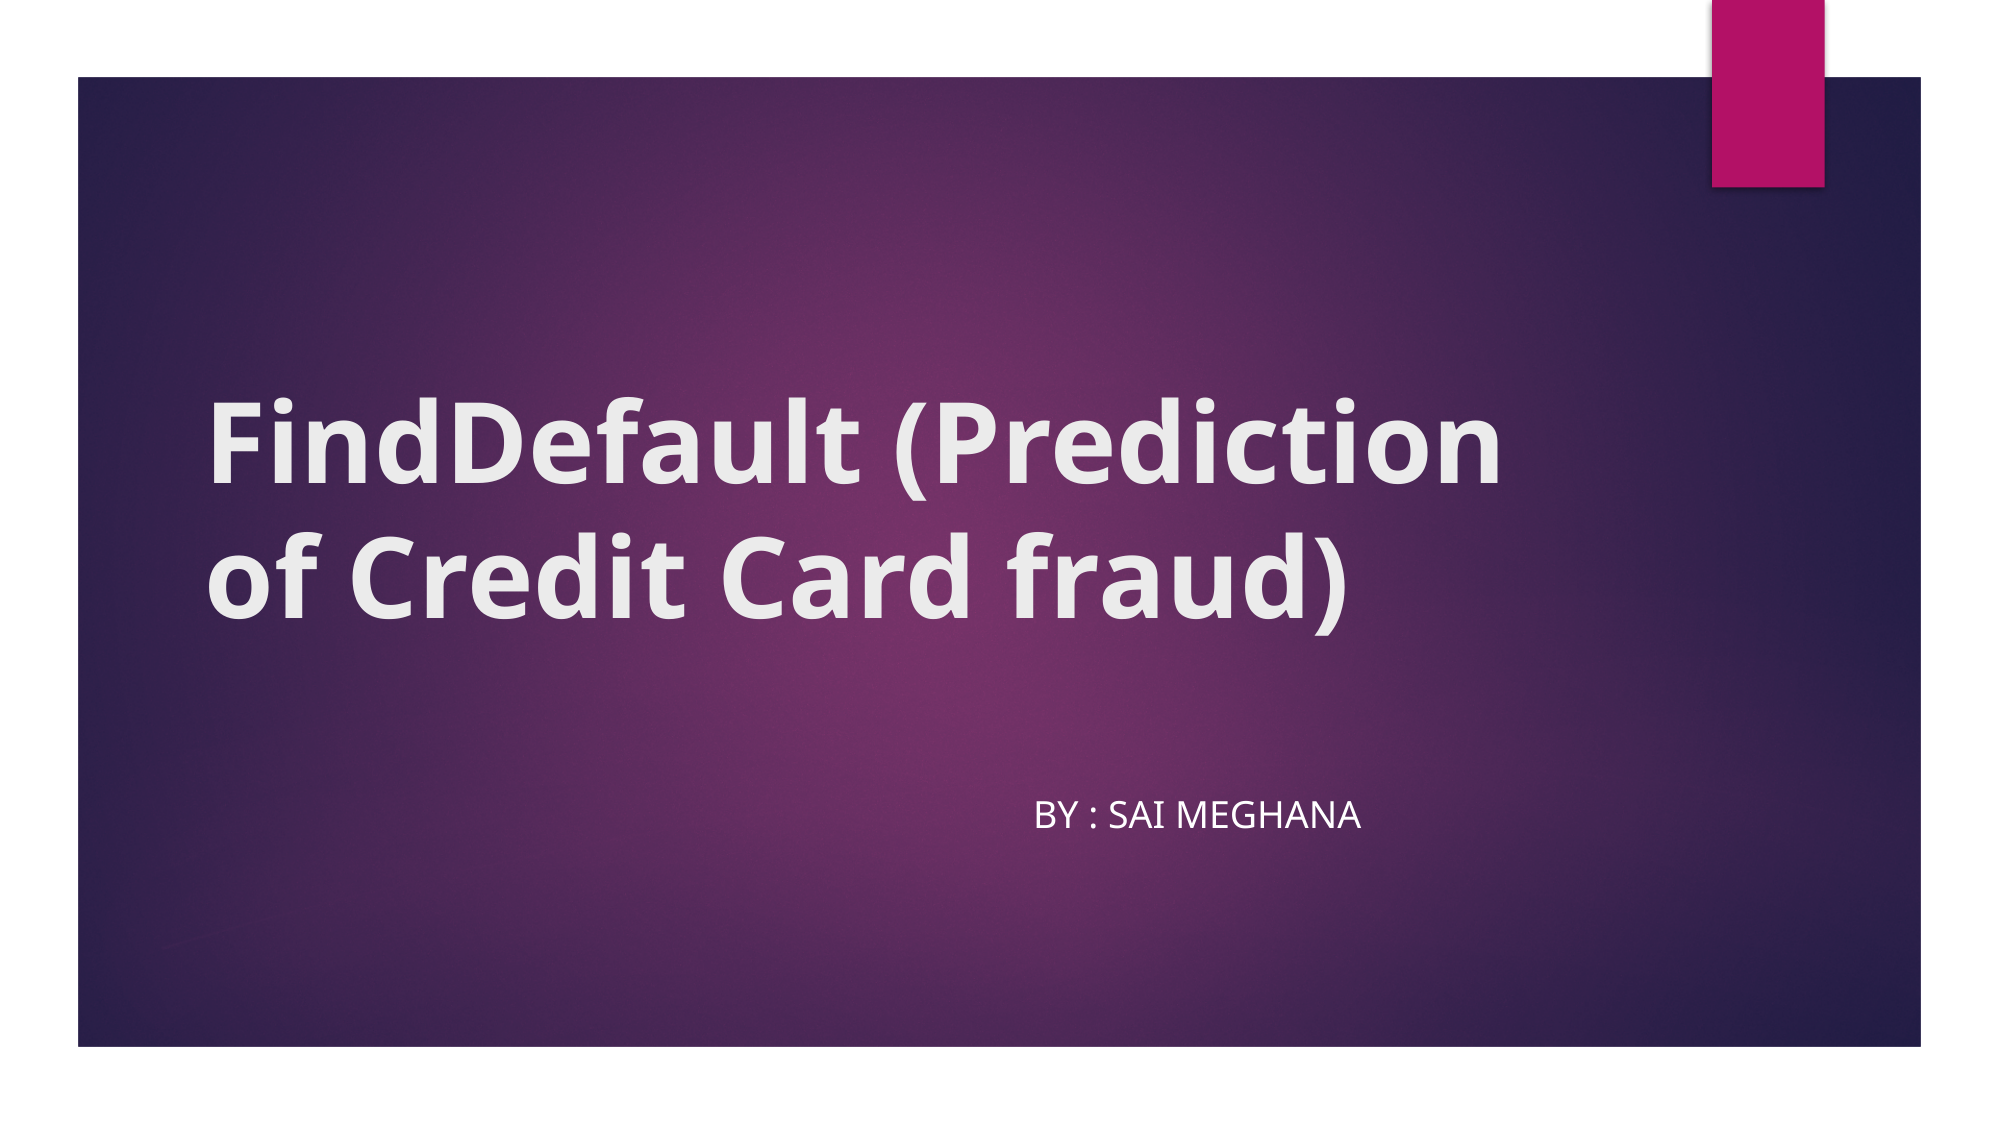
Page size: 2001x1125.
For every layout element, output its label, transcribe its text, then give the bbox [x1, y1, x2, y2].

title FindDefault (Prediction of Credit Card fraud) [189, 344, 1638, 783]
subtitle by : sai meghana [189, 783, 1638, 925]
